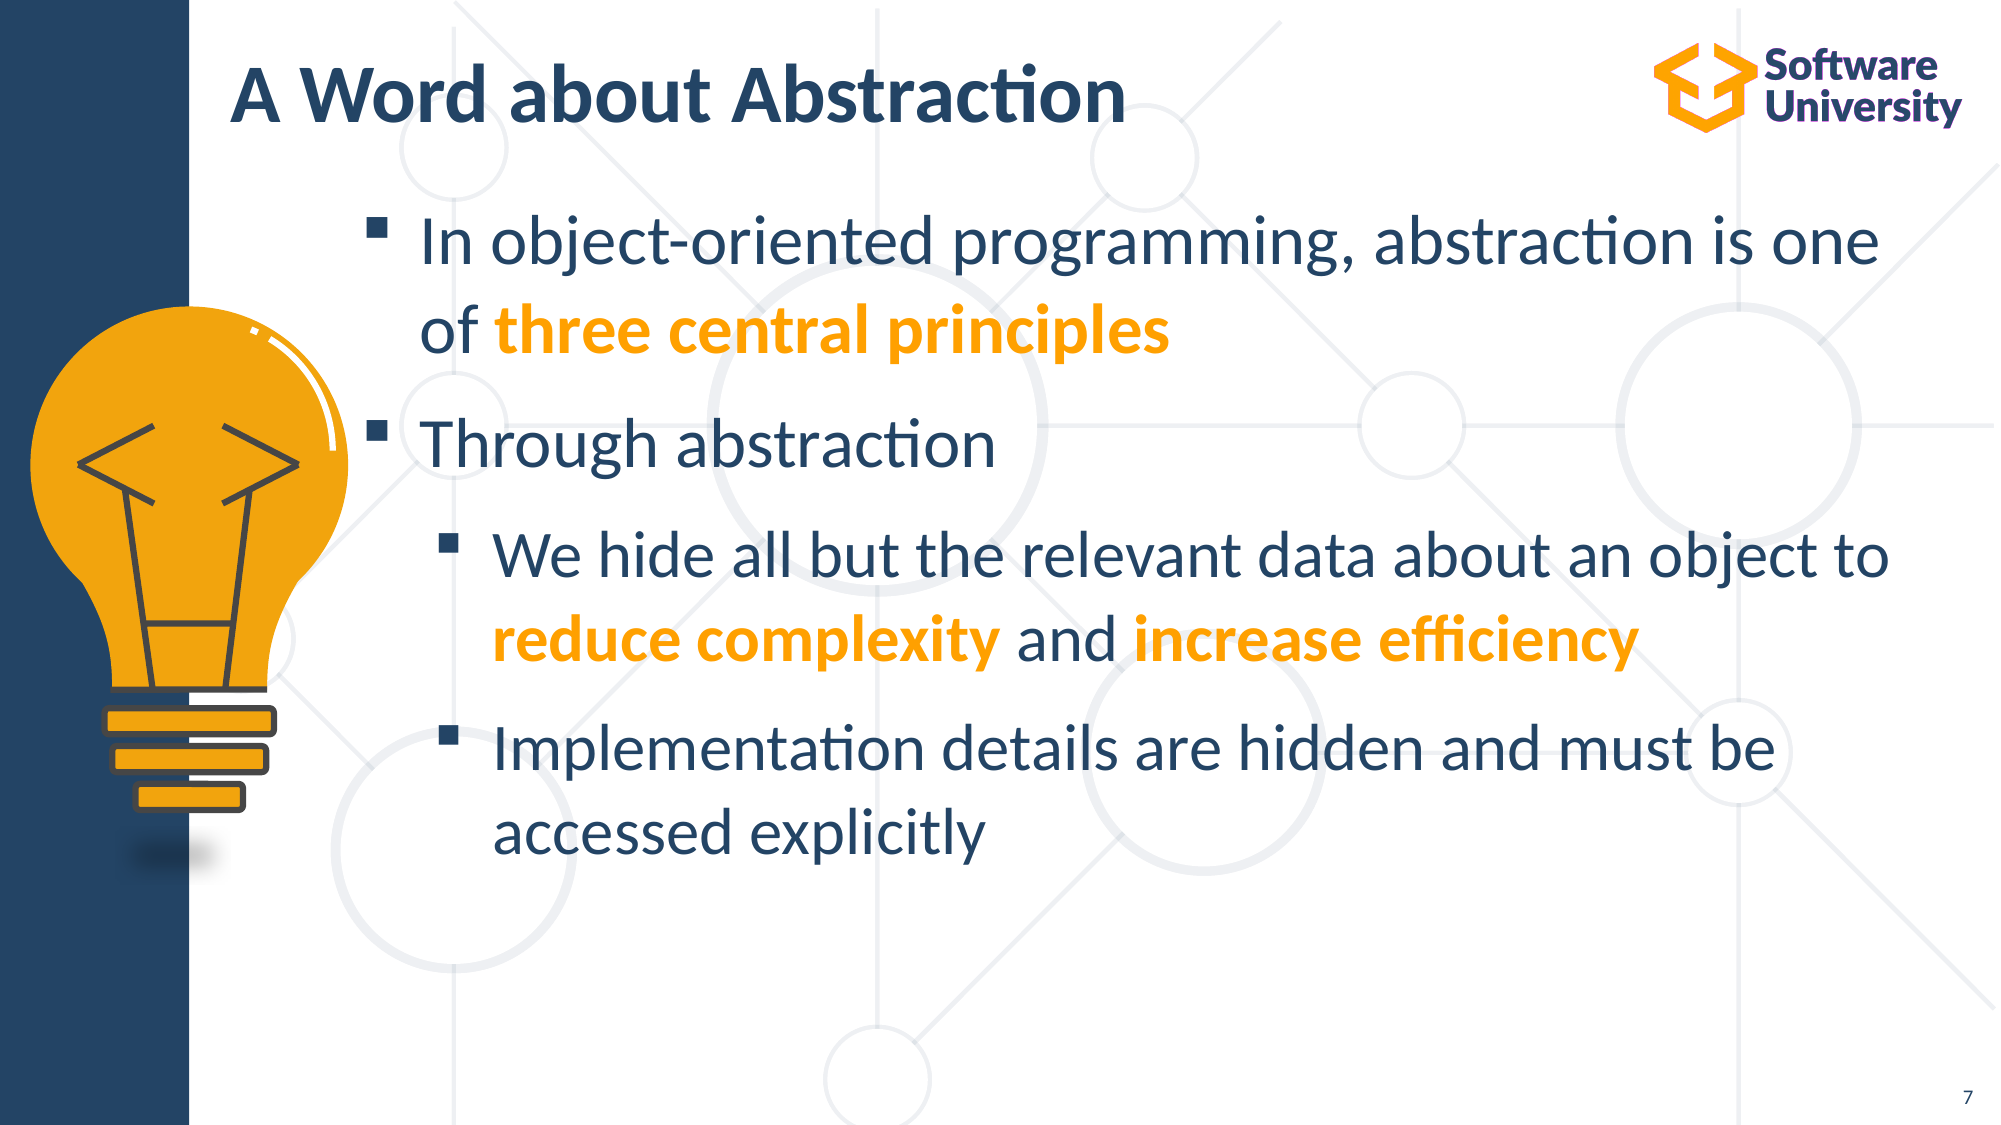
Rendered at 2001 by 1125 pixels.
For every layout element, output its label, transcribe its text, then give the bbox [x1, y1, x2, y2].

text_box A Word about Abstraction [212, 16, 1628, 162]
text_box <number> [1927, 1076, 1989, 1125]
text_box In object-oriented programming, abstraction is one of three central principles Through abstraction We hide all but the relevant data about an object to reduce complexity and increase efficiency Implementation details are hidden and must be accessed explicitly [342, 183, 1968, 1094]
picture [1641, 31, 1973, 145]
